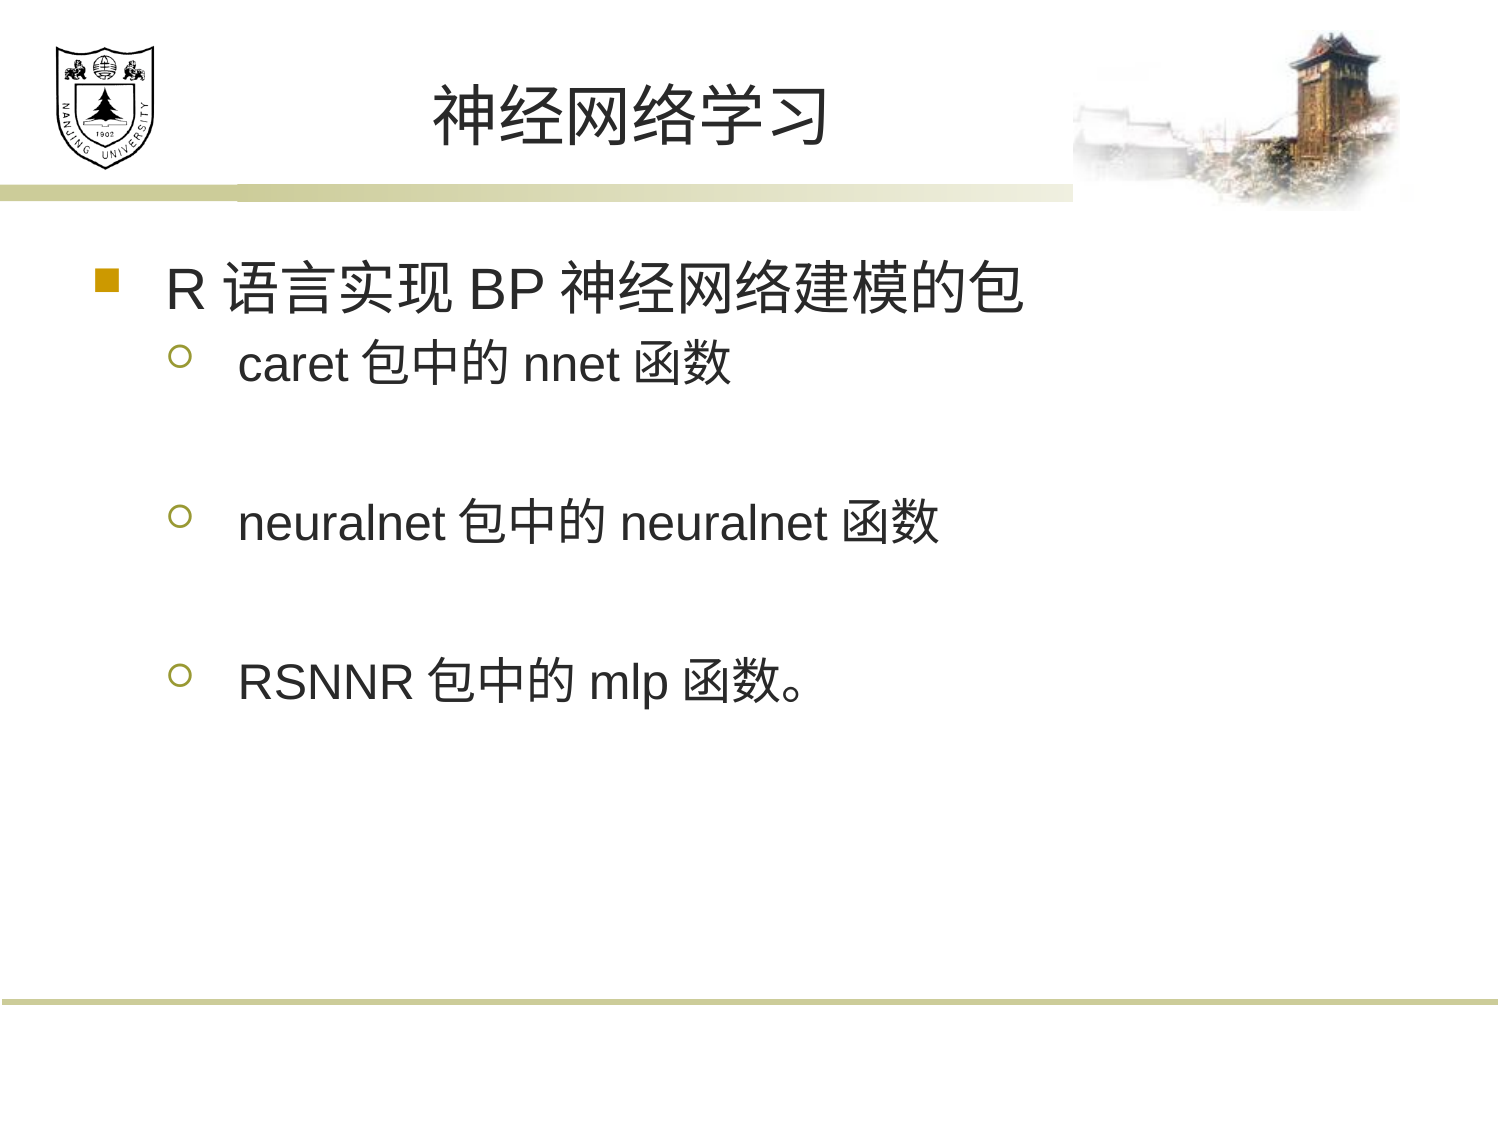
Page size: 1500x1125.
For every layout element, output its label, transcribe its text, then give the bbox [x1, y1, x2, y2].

title 神经网络学习 [171, 66, 1093, 161]
picture [2, 999, 1498, 1005]
picture [50, 42, 160, 173]
picture [1073, 30, 1400, 211]
list R语言实现BP神经网络建模的包 caret包中的nnet函数 neuralnet包中的neuralnet函数 RSNNR包中的mlp函数。 [76, 243, 1413, 965]
